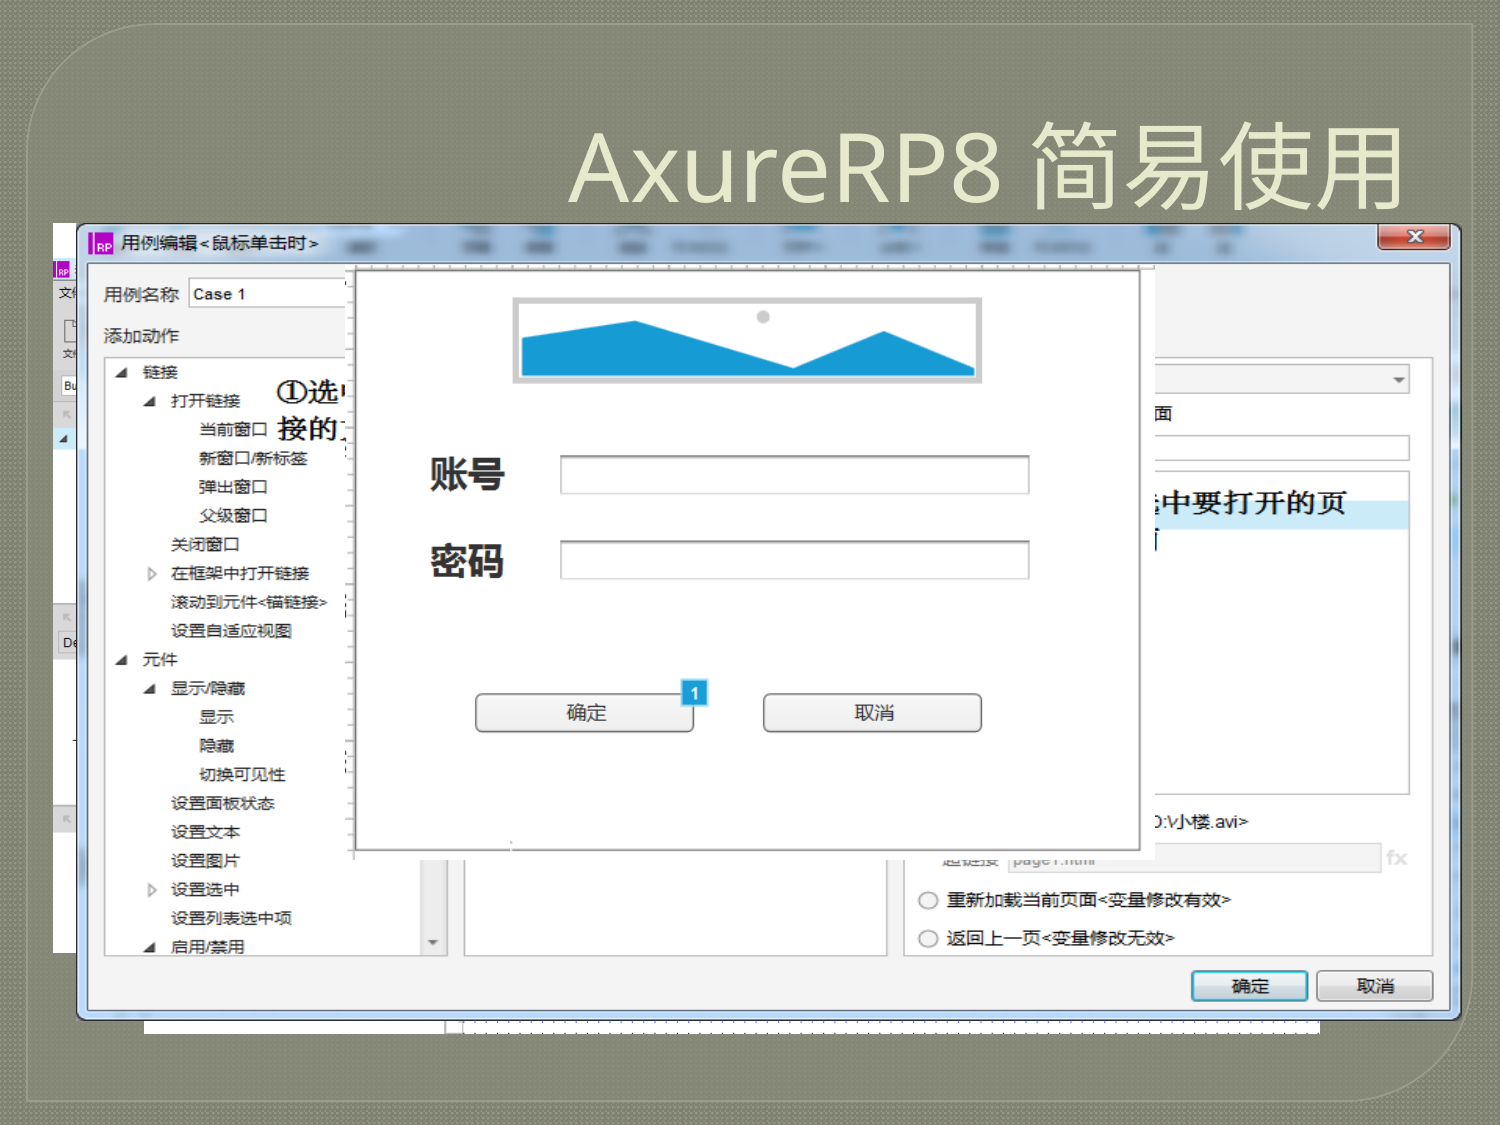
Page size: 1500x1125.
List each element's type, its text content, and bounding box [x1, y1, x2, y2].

picture [52, 223, 1462, 1034]
title AxureRP8简易使用 [75, 41, 1425, 222]
